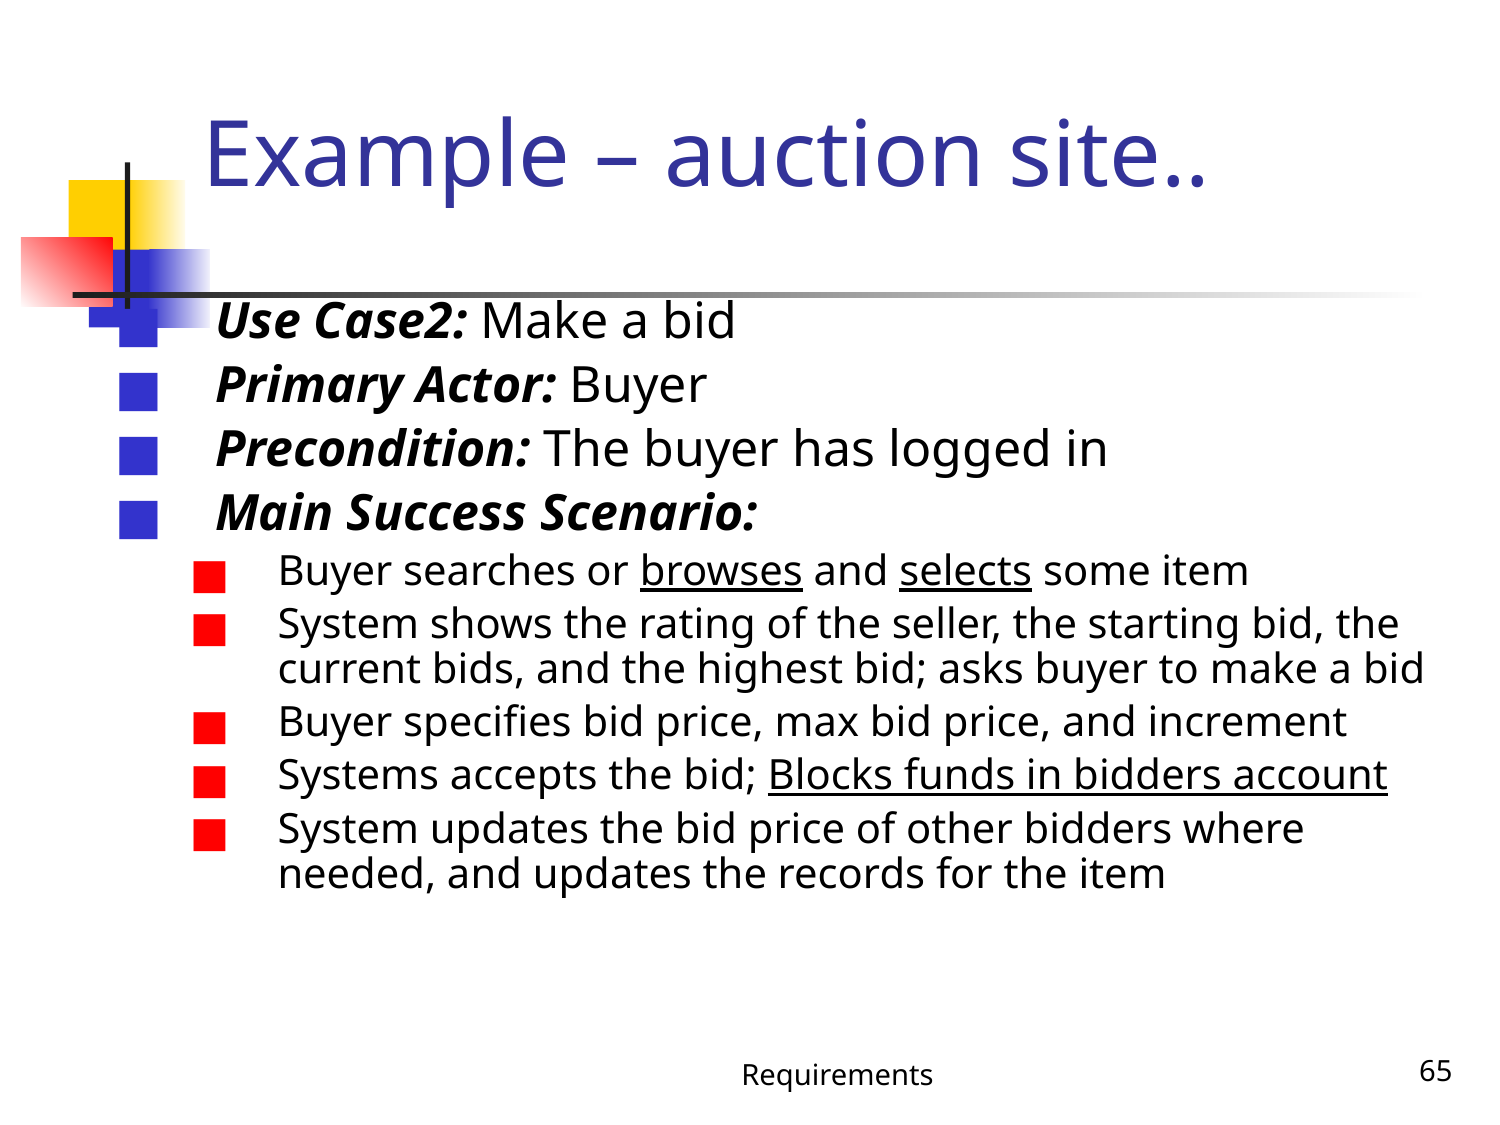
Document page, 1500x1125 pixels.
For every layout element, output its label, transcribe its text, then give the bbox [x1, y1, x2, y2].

text_box Requirements [600, 1024, 1075, 1100]
list Use Case2: Make a bid Primary Actor: Buyer Precondition: The buyer has logged in Main Success Scenario: Buyer searches or browses and selects some item System shows the rating of the seller, the starting bid, the current bids, and the highest bid; asks buyer to make a bid Buyer specifies bid price, max bid price, and increment Systems accepts the bid; Blocks funds in bidders account System updates the bid price of other bidders where needed, and updates the records for the item [99, 287, 1463, 1013]
title Example – auction site.. [187, 87, 1466, 213]
text_box ‹#› [1155, 1024, 1468, 1100]
